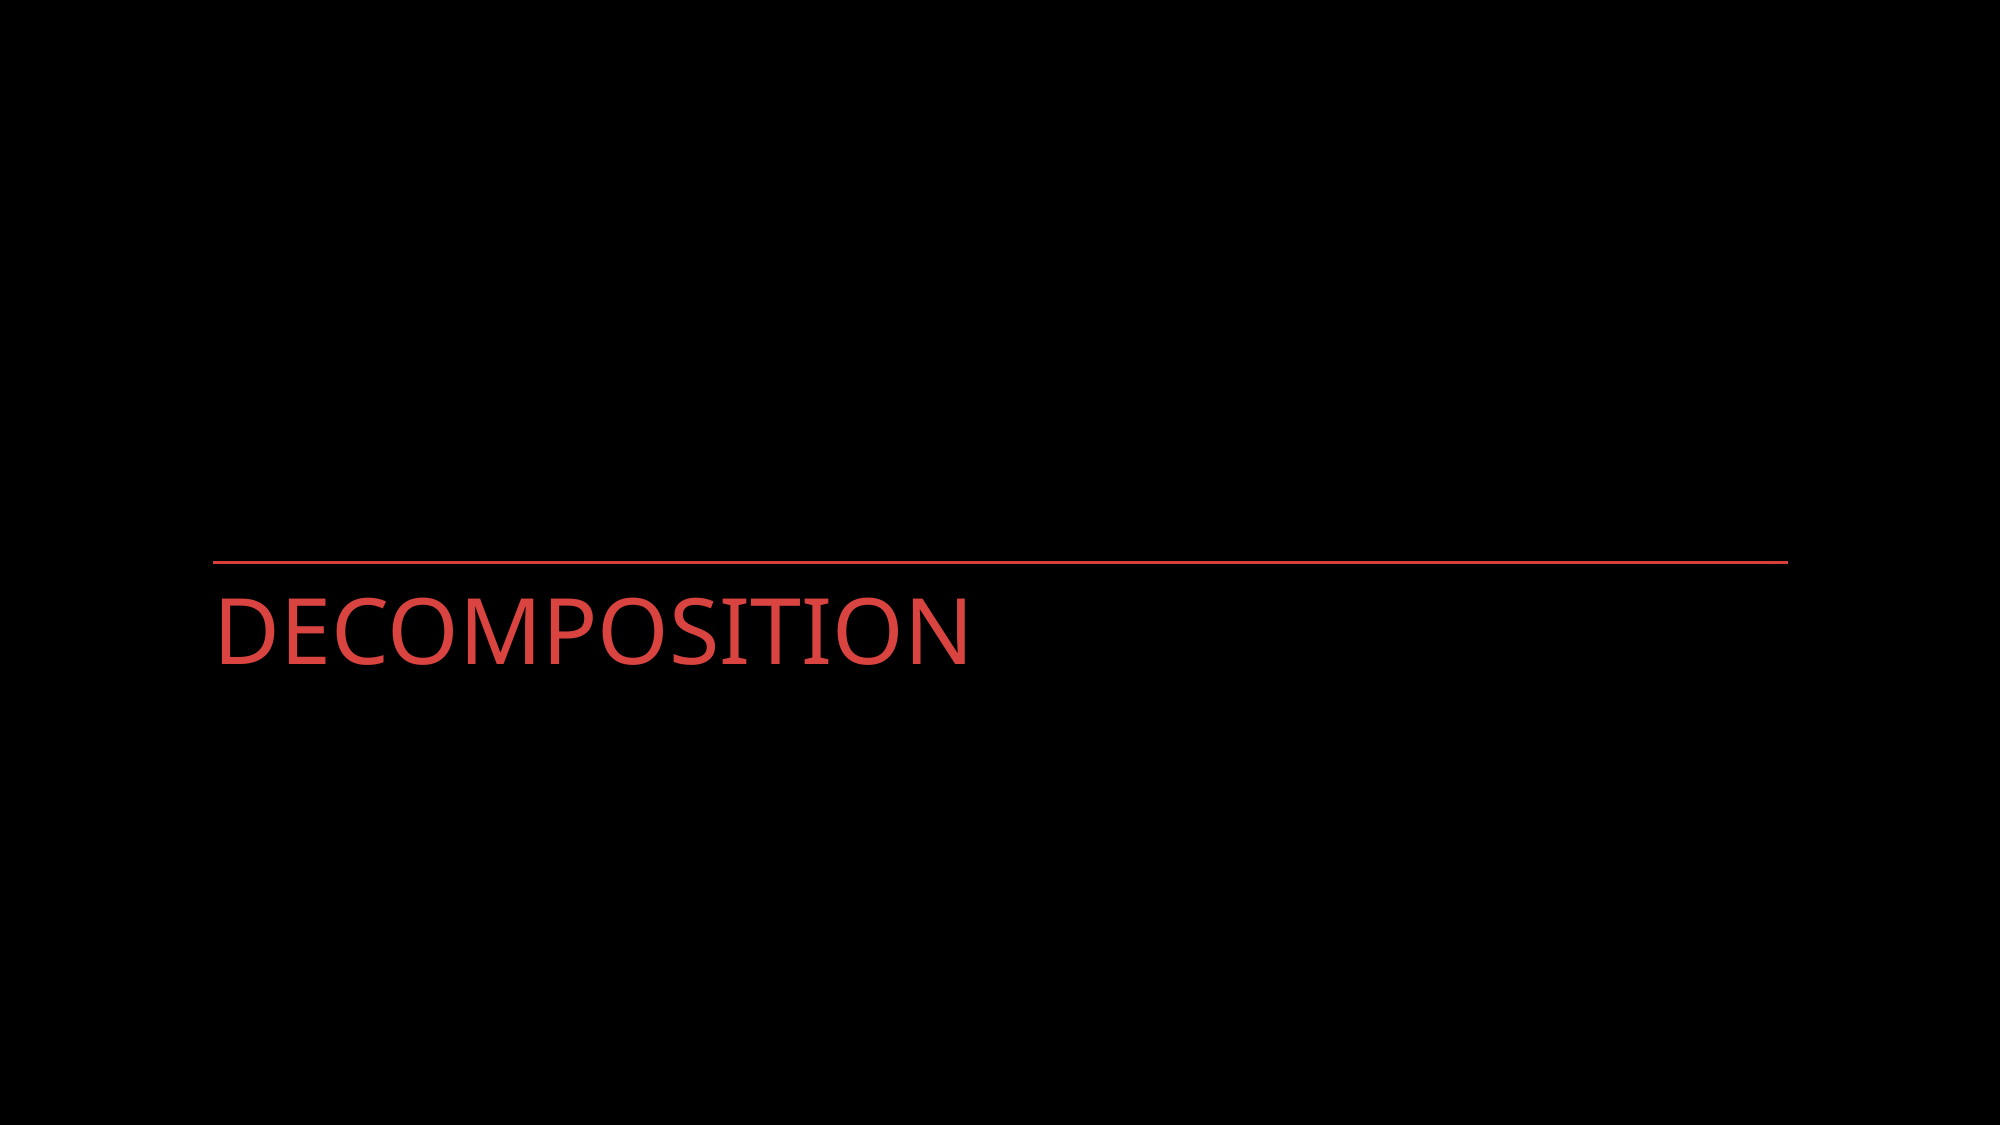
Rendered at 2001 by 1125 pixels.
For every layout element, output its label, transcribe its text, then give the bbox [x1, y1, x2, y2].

title decomposition [213, 562, 1789, 858]
